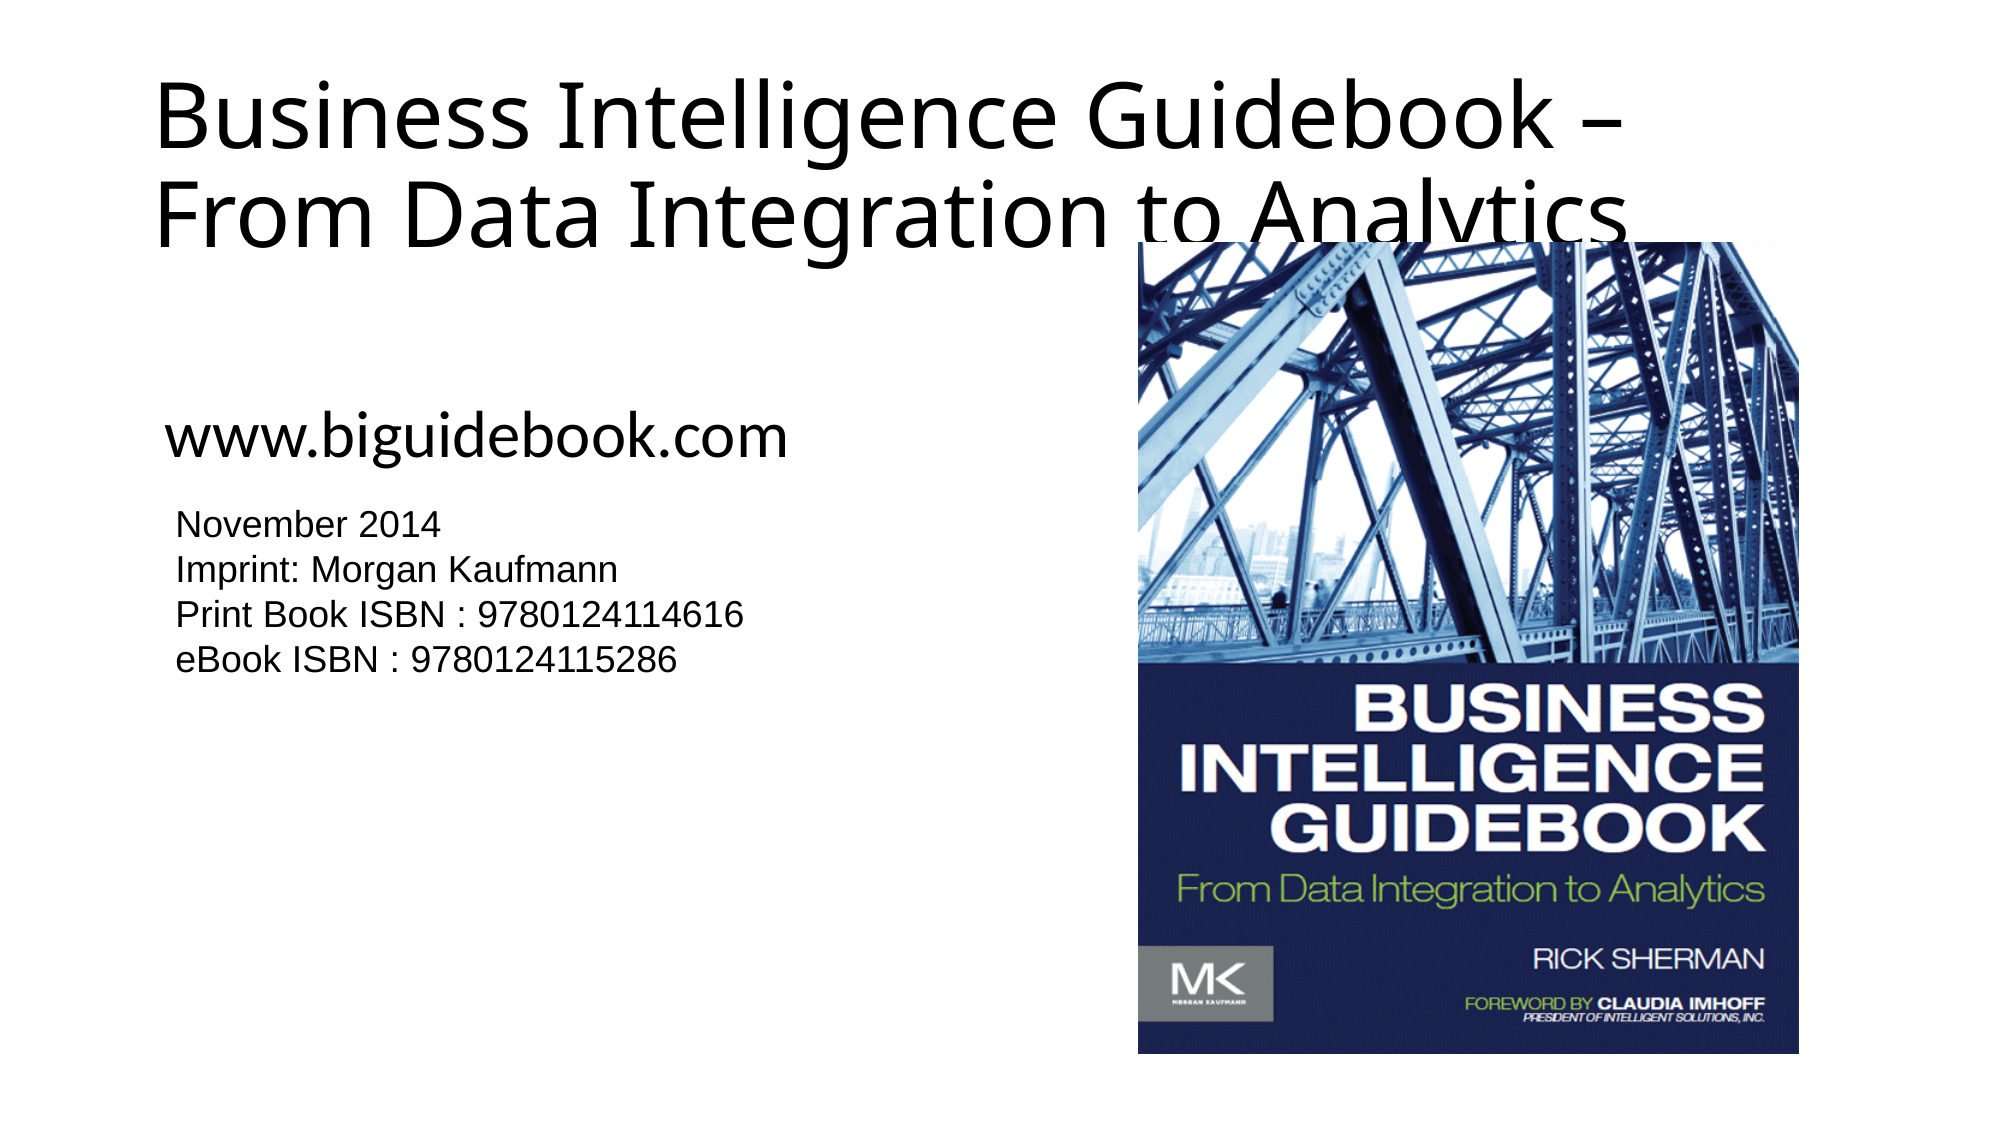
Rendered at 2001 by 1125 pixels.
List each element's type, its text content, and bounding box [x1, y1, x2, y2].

title Business Intelligence Guidebook – From Data Integration to Analytics [137, 59, 1863, 278]
picture [1138, 242, 1799, 1055]
text_box www.biguidebook.com [150, 383, 844, 479]
list November 2014 Imprint: Morgan Kaufmann Print Book ISBN : 9780124114616 eBook ISBN : 9780124115286 [160, 263, 1138, 917]
